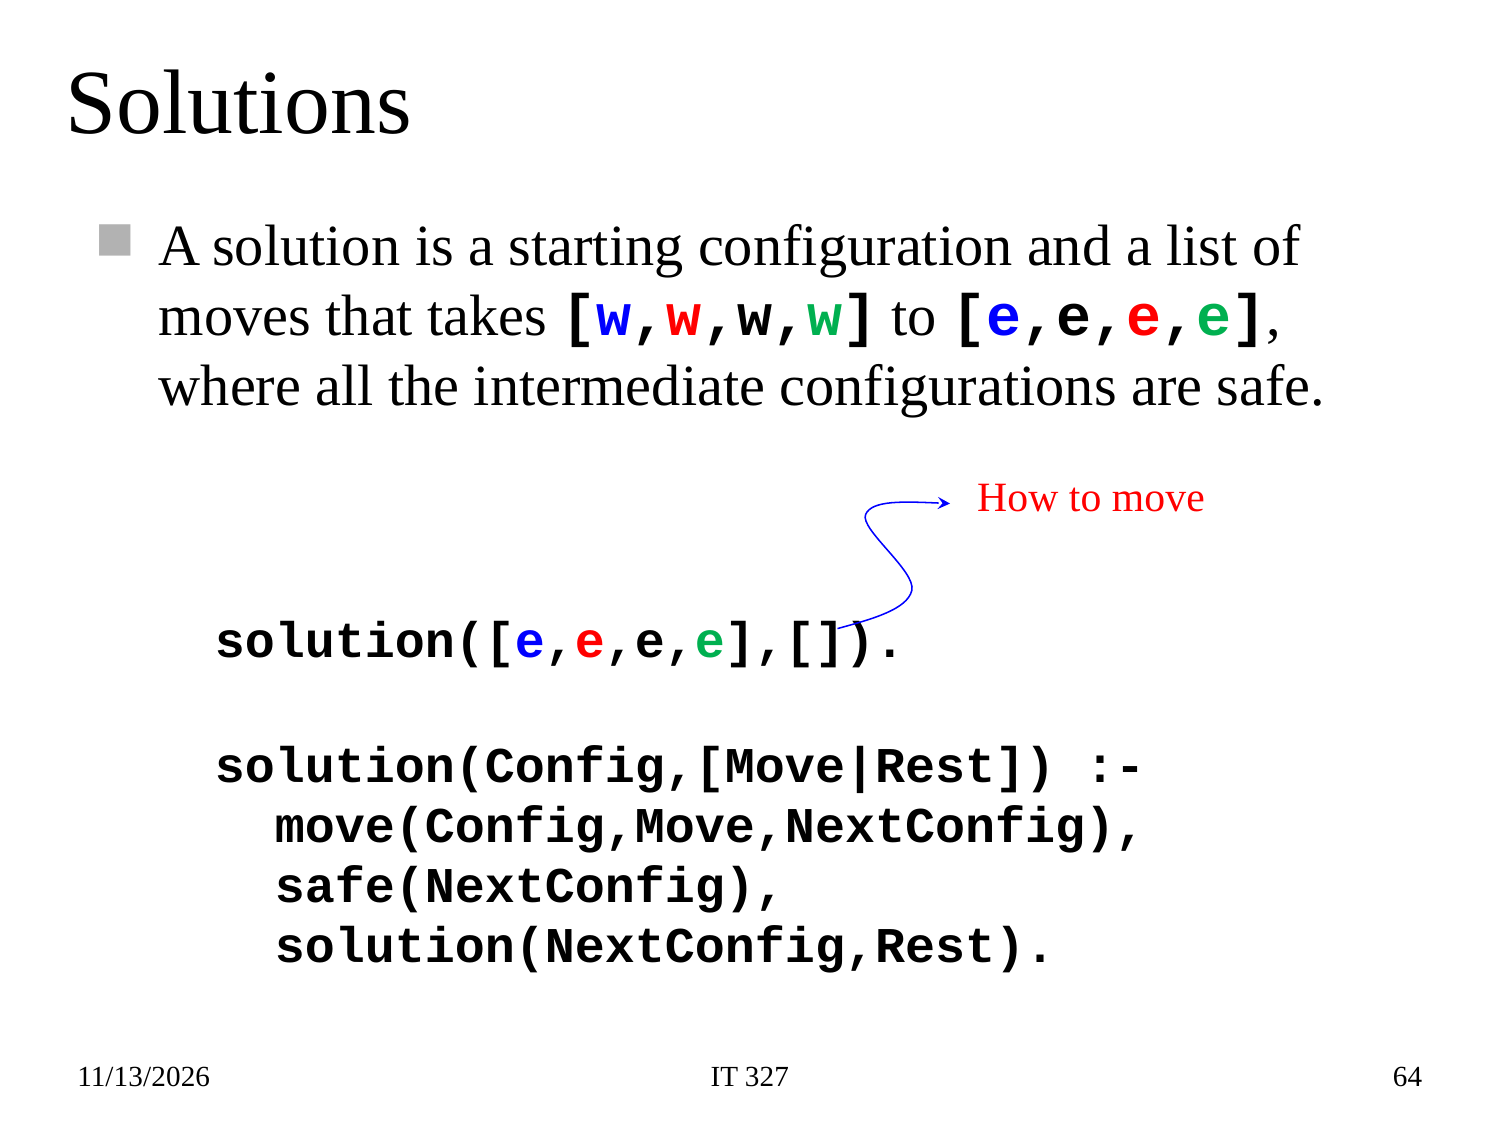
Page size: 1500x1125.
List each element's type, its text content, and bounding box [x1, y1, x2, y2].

title Solutions [50, 24, 1013, 169]
list A solution is a starting configuration and a list of moves that takes [w,w,w,w] to [e,e,e,e], where all the intermediate configurations are safe. [87, 200, 1363, 438]
slide_number 64 [1124, 1036, 1438, 1113]
text_box [837, 496, 951, 629]
text_box solution(Config,[Move|Rest]) :- move(Config,Move,NextConfig), safe(NextConfig), solution(NextConfig,Rest). [200, 724, 1213, 980]
text_box How to move [962, 462, 1263, 528]
footer IT 327 [512, 1036, 988, 1113]
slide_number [62, 1036, 488, 1113]
text_box solution([e,e,e,e],[]). [200, 599, 1213, 675]
